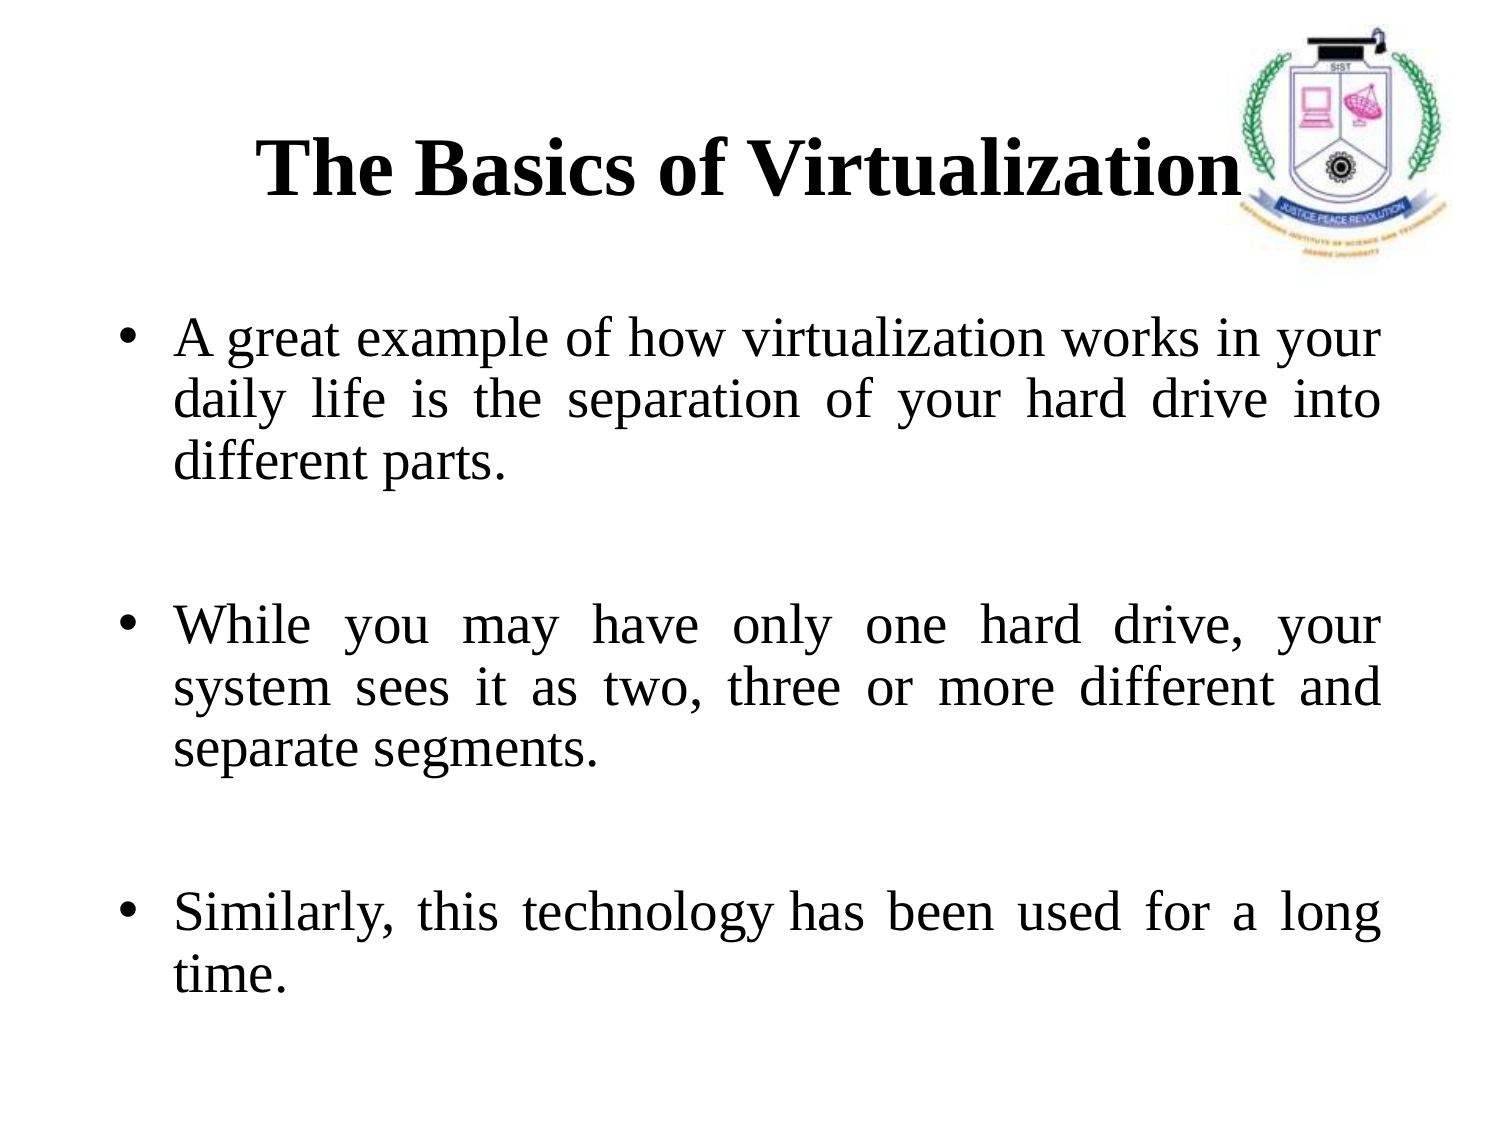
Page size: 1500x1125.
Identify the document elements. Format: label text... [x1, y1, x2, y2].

title The Basics of Virtualization [103, 59, 1397, 278]
list A great example of how virtualization works in your daily life is the separation of your hard drive into different parts. While you may have only one hard drive, your system sees it as two, three or more different and separate segments. Similarly, this technology has been used for a long time. [103, 299, 1397, 1014]
picture [1226, 24, 1452, 276]
